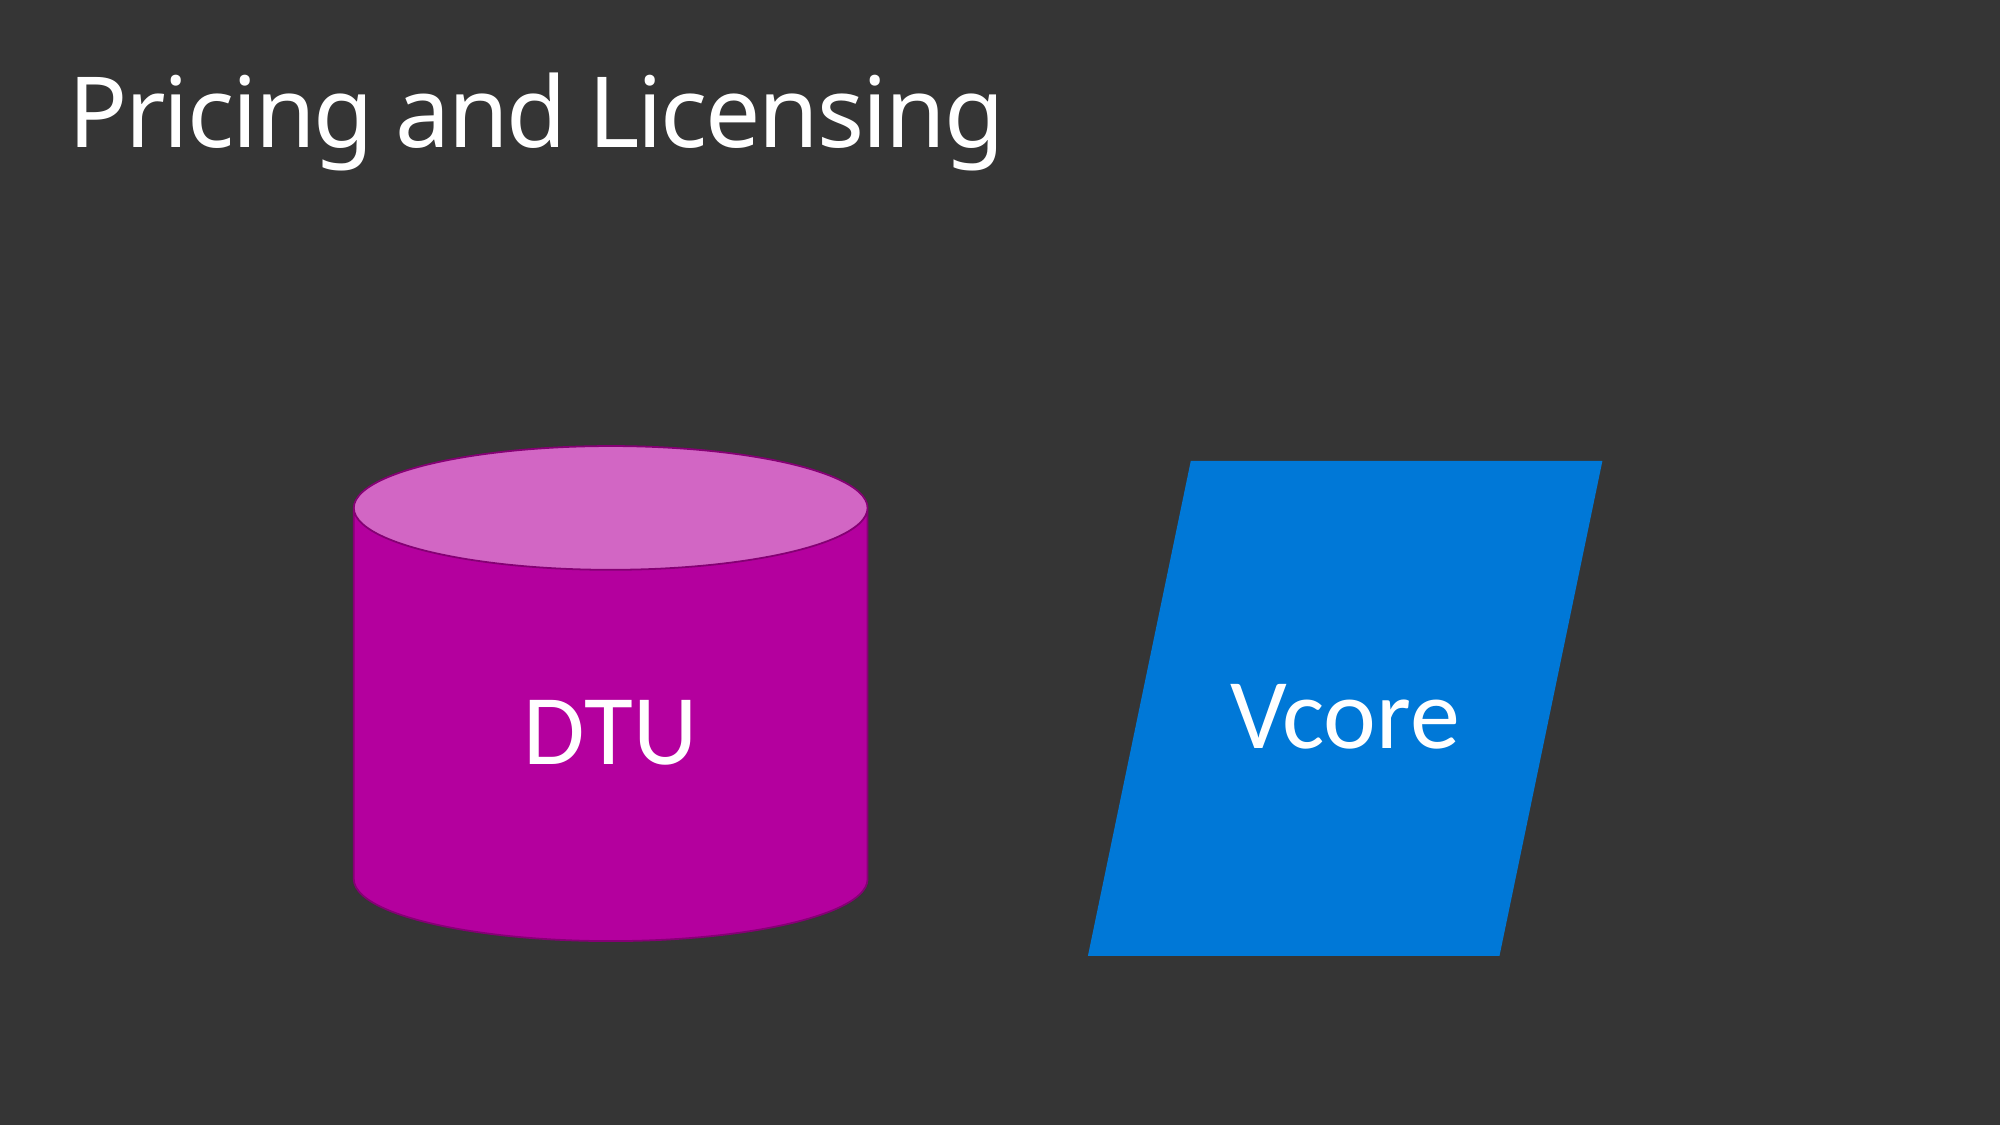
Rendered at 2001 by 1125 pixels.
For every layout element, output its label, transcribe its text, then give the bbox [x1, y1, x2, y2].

text_box Vcore [1087, 460, 1604, 957]
title Pricing and Licensing [44, 47, 1957, 196]
text_box DTU [352, 445, 869, 942]
